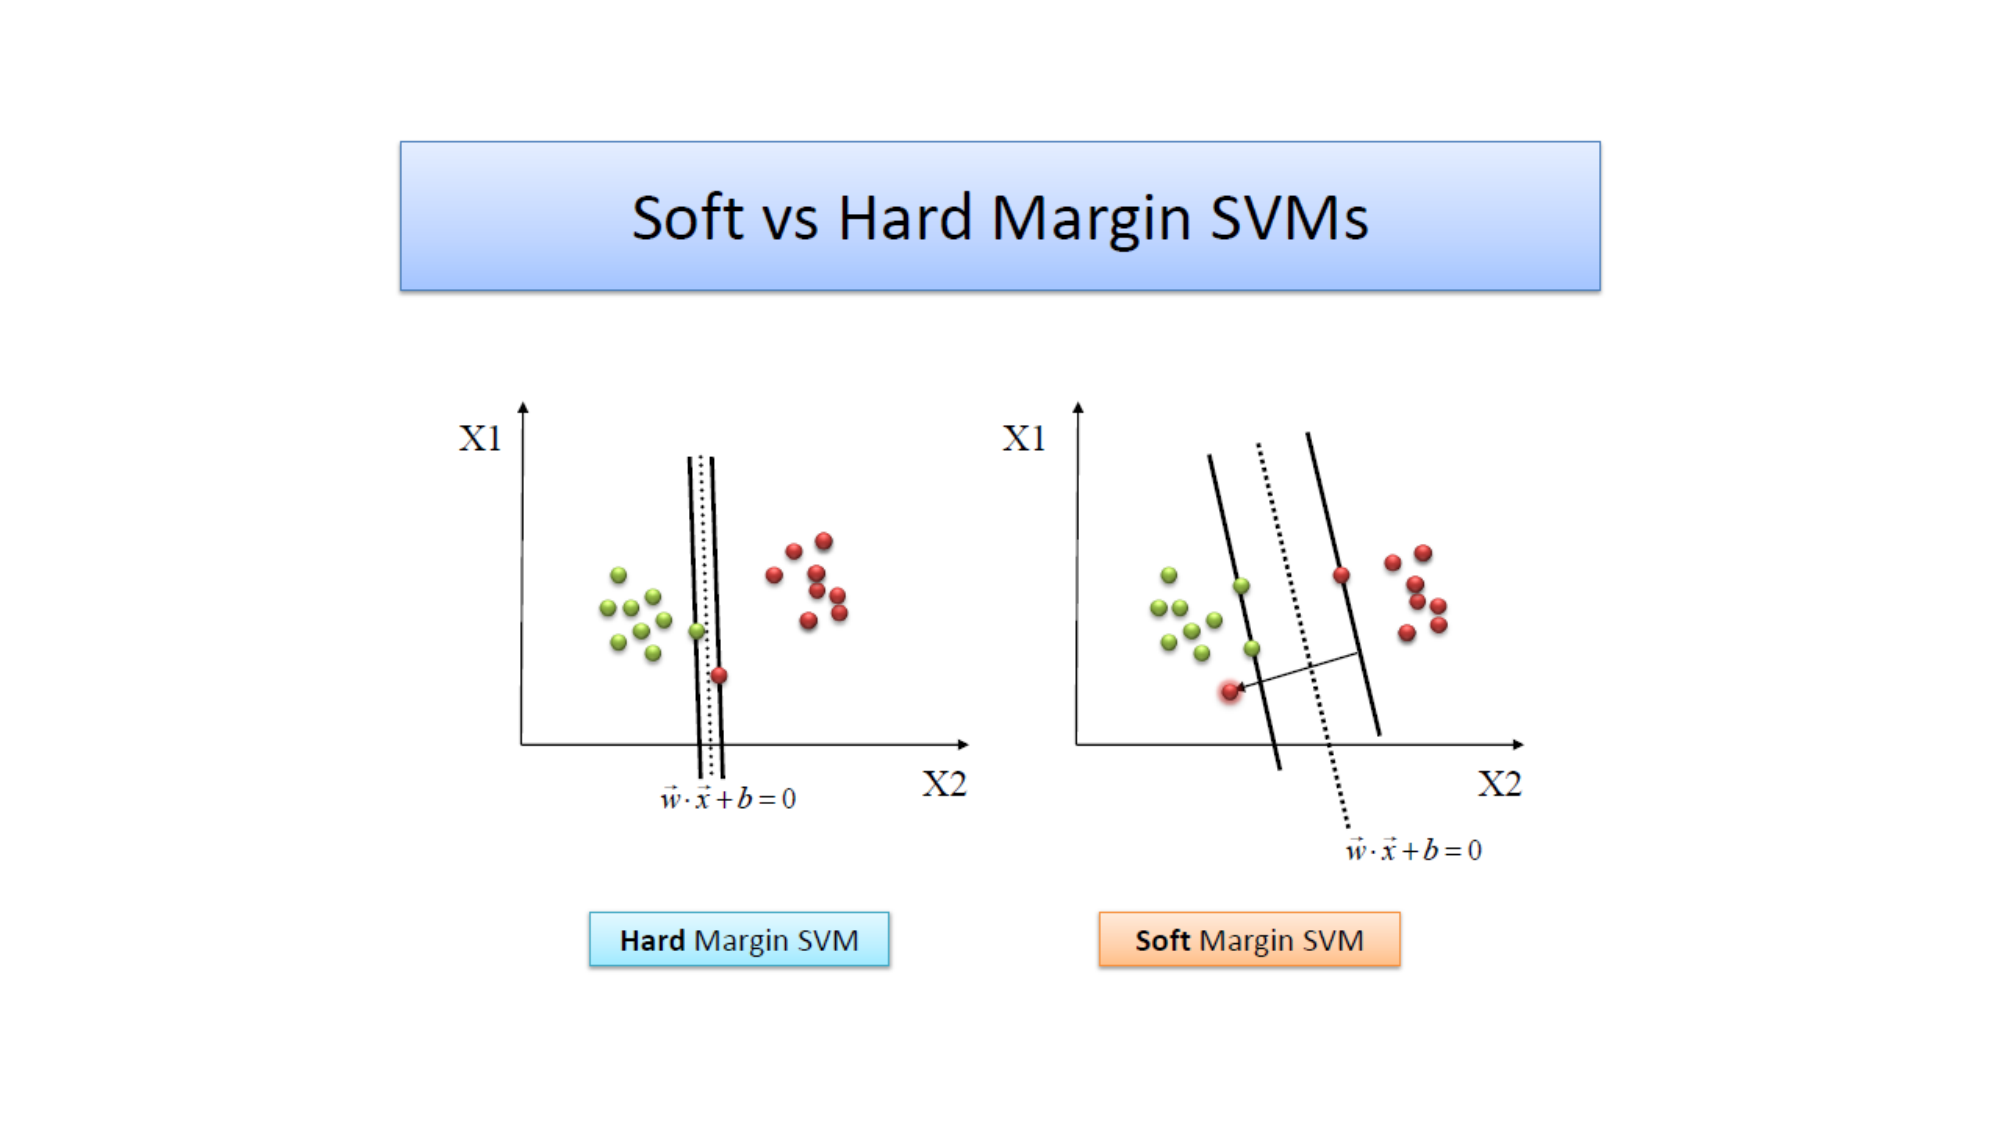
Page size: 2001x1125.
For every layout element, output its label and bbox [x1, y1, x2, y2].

picture [380, 124, 1620, 1001]
